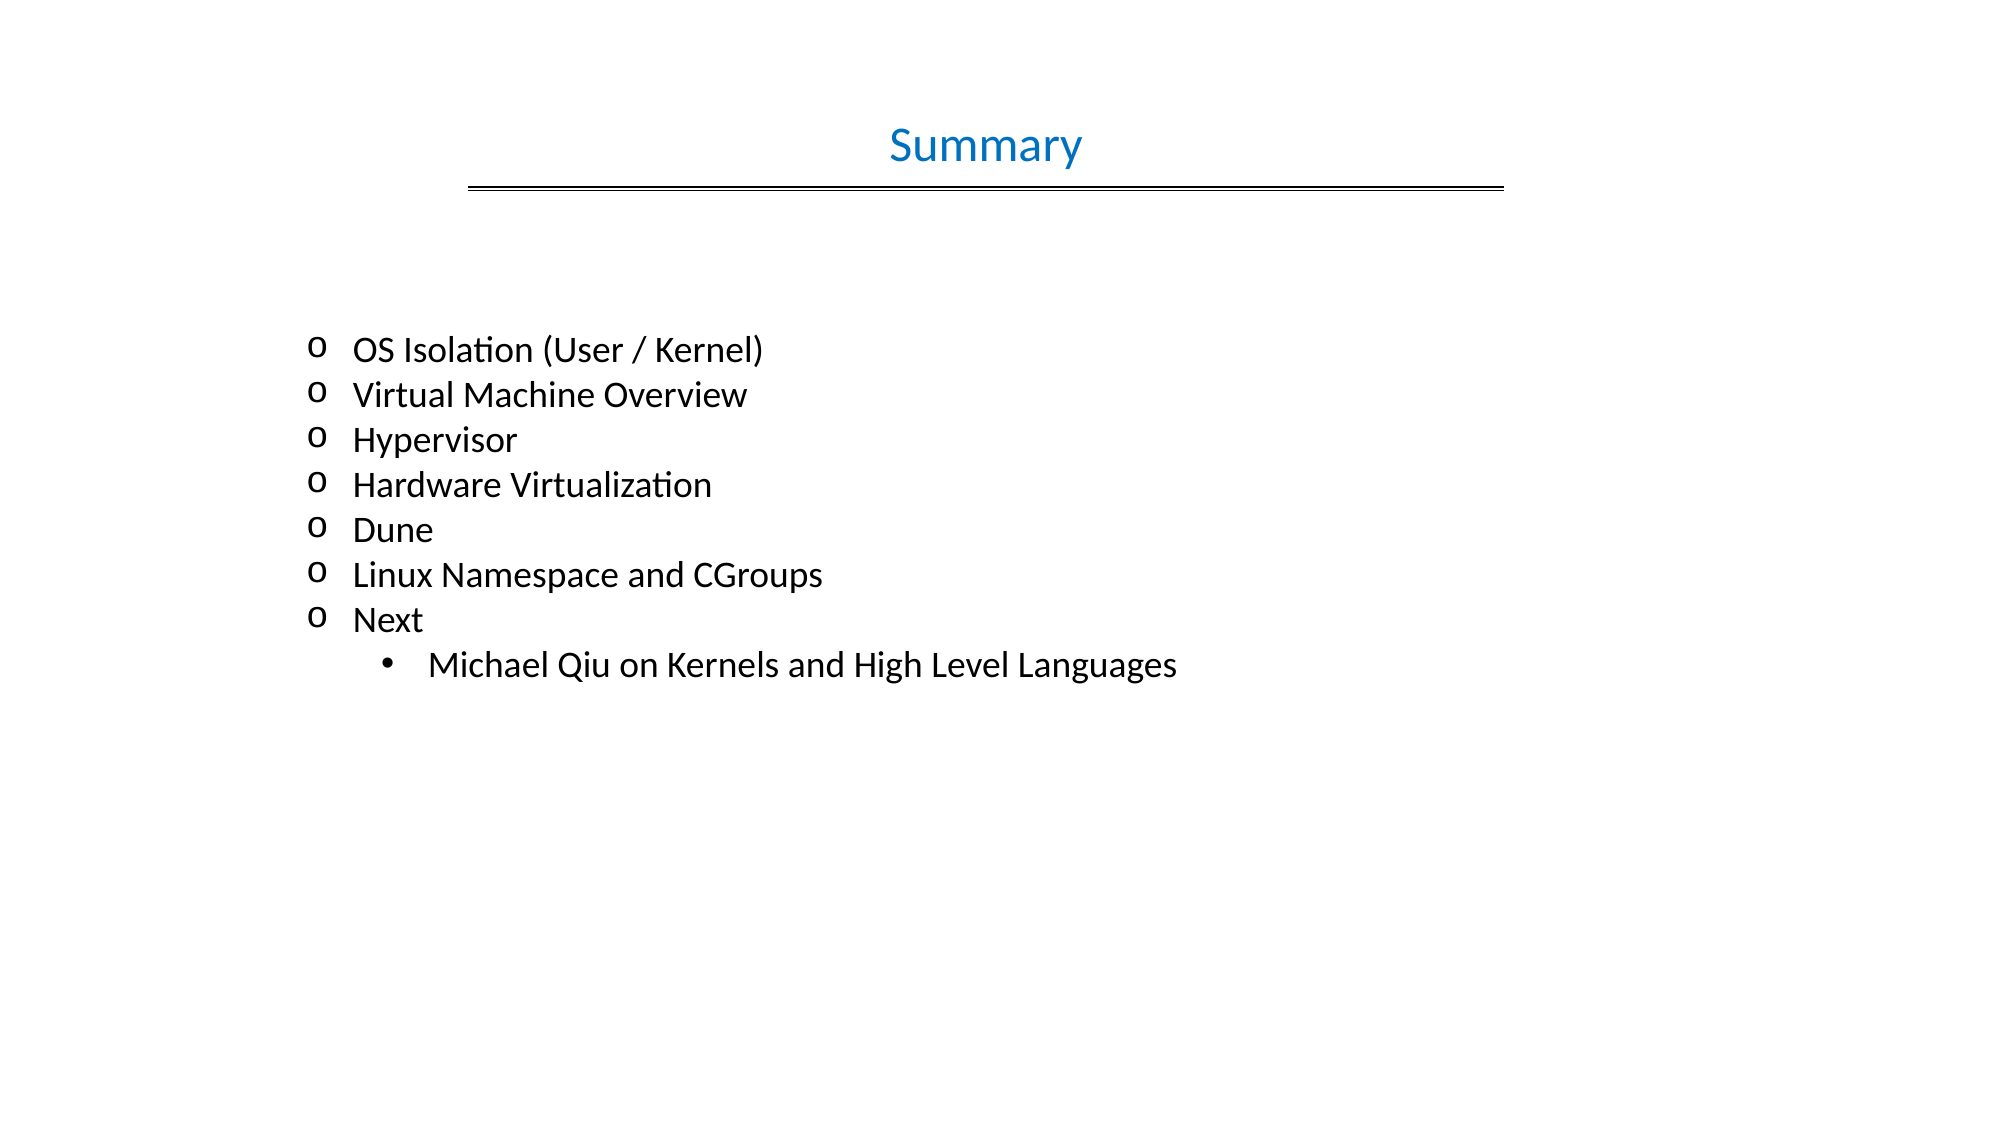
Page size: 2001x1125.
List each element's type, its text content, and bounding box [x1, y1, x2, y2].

text_box OS Isolation (User / Kernel) Virtual Machine Overview Hypervisor Hardware Virtualization Dune Linux Namespace and CGroups Next Michael Qiu on Kernels and High Level Languages [291, 317, 1709, 692]
text_box Summary [477, 103, 1496, 179]
